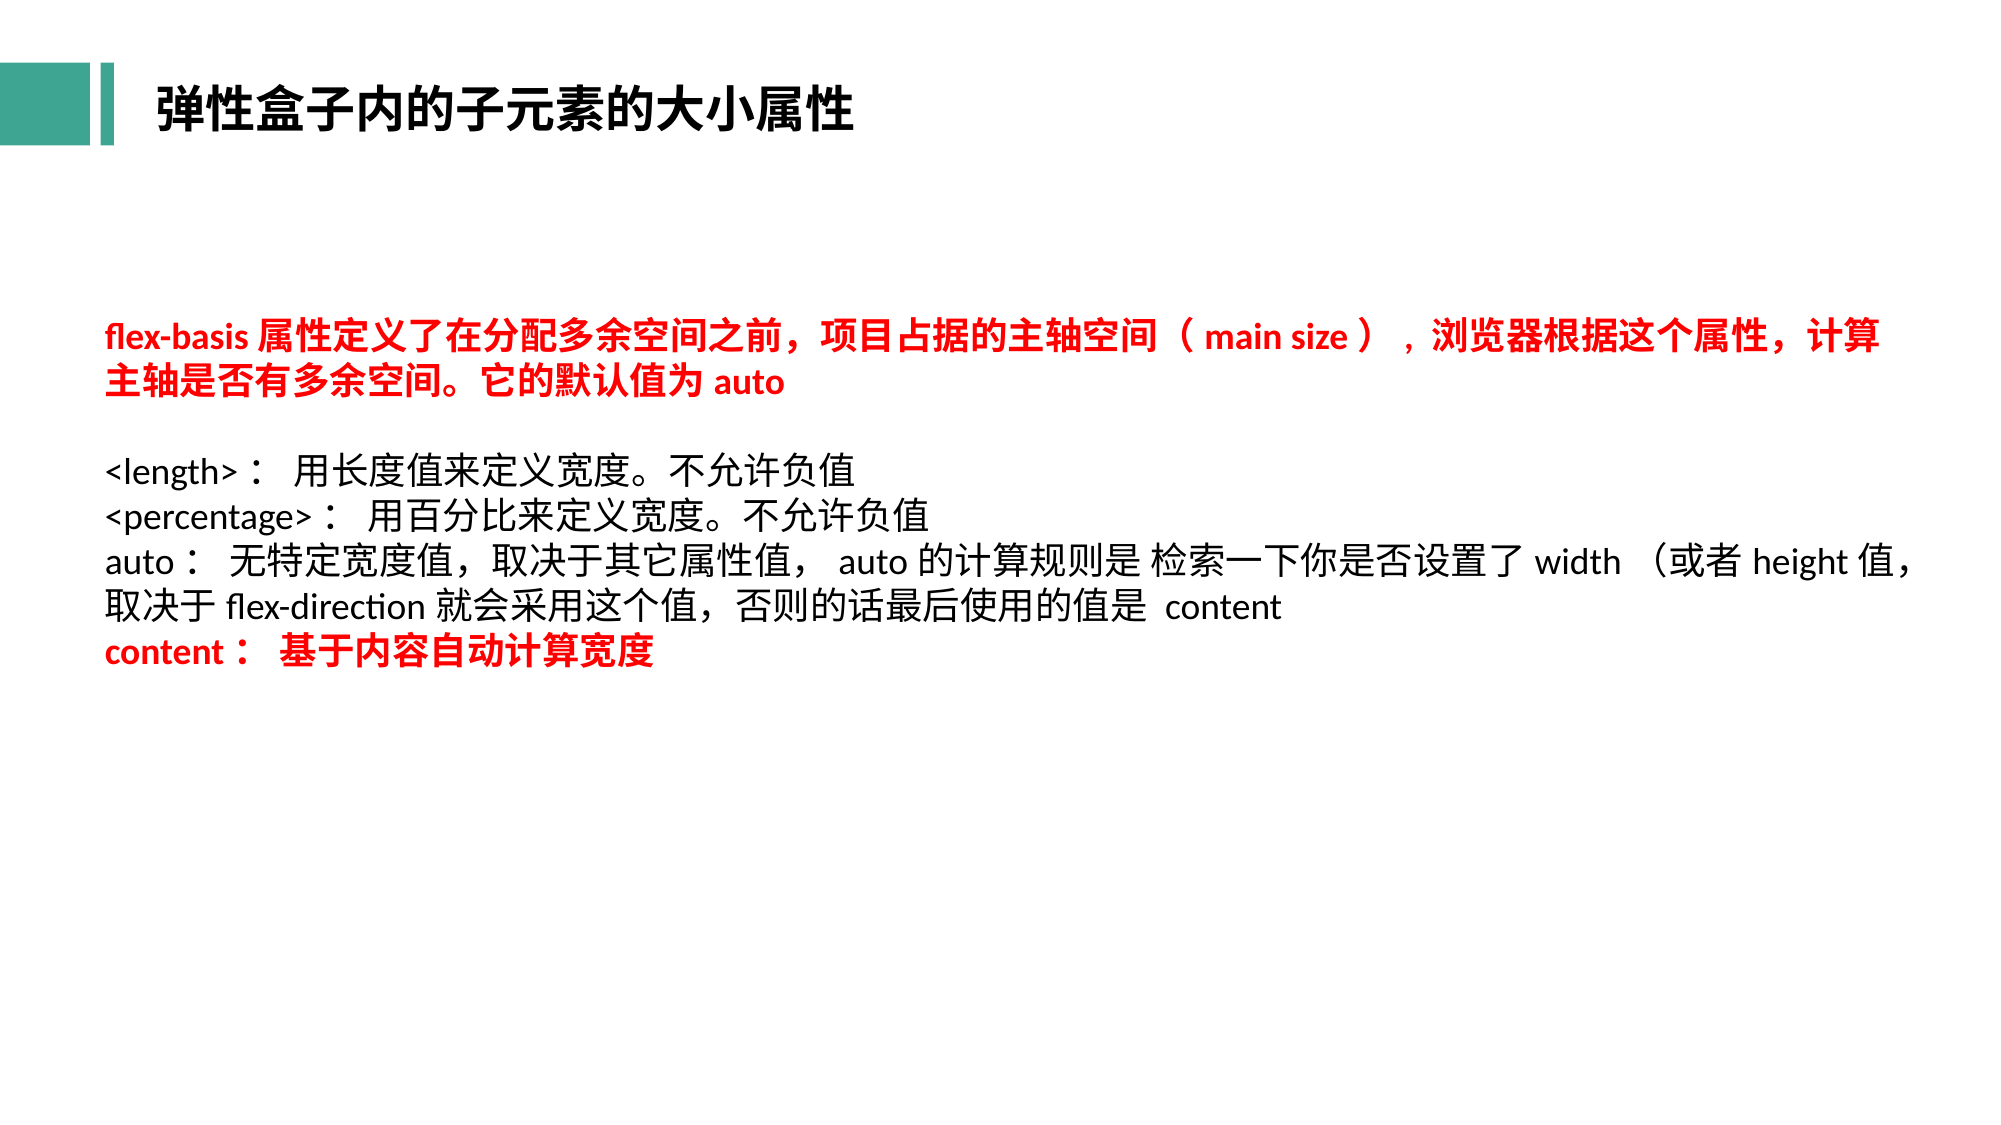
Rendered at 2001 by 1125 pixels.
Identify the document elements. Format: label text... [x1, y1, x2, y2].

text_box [0, 62, 114, 146]
text_box 弹性盒子内的子元素的大小属性 [140, 69, 881, 145]
text_box flex-basis属性定义了在分配多余空间之前，项目占据的主轴空间（main size）, 浏览器根据这个属性，计算主轴是否有多余空间。它的默认值为auto <length>： 用长度值来定义宽度。不允许负值 <percentage>： 用百分比来定义宽度。不允许负值 auto： 无特定宽度值，取决于其它属性值，auto的计算规则是 检索一下你是否设置了width（或者height值，取决于flex-direction就会采用这个值，否则的话最后使用的值是 content content： 基于内容自动计算宽度 [89, 304, 1924, 680]
